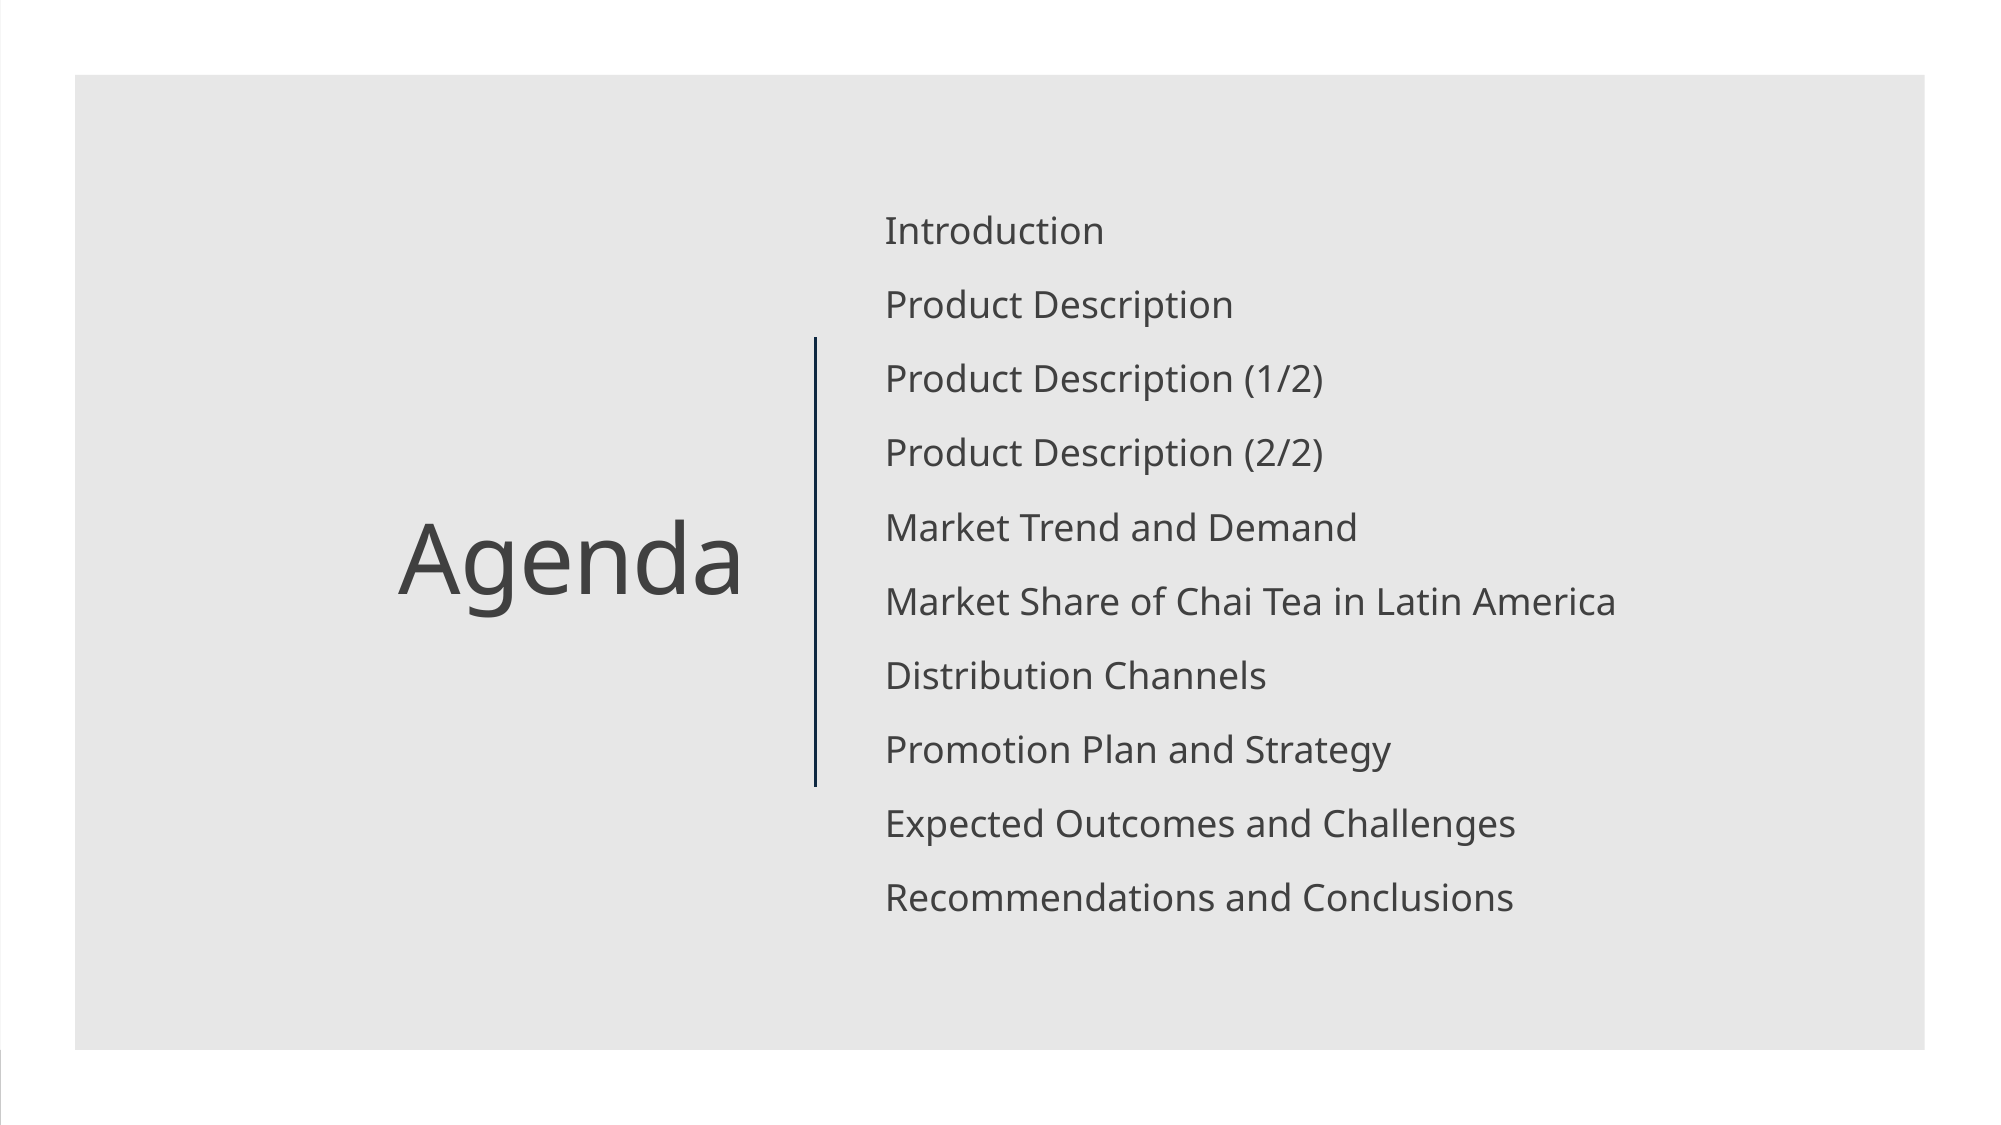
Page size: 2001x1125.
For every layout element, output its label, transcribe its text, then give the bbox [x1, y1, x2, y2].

title Agenda [140, 158, 763, 969]
list Introduction Product Description Product Description (1/2) Product Description (2/2) Market Trend and Demand Market Share of Chai Tea in Latin America Distribution Channels Promotion Plan and Strategy Expected Outcomes and Challenges Recommendations and Conclusions [869, 158, 1849, 969]
text_box [74, 74, 1926, 1051]
text_box [0, 0, 2000, 1125]
